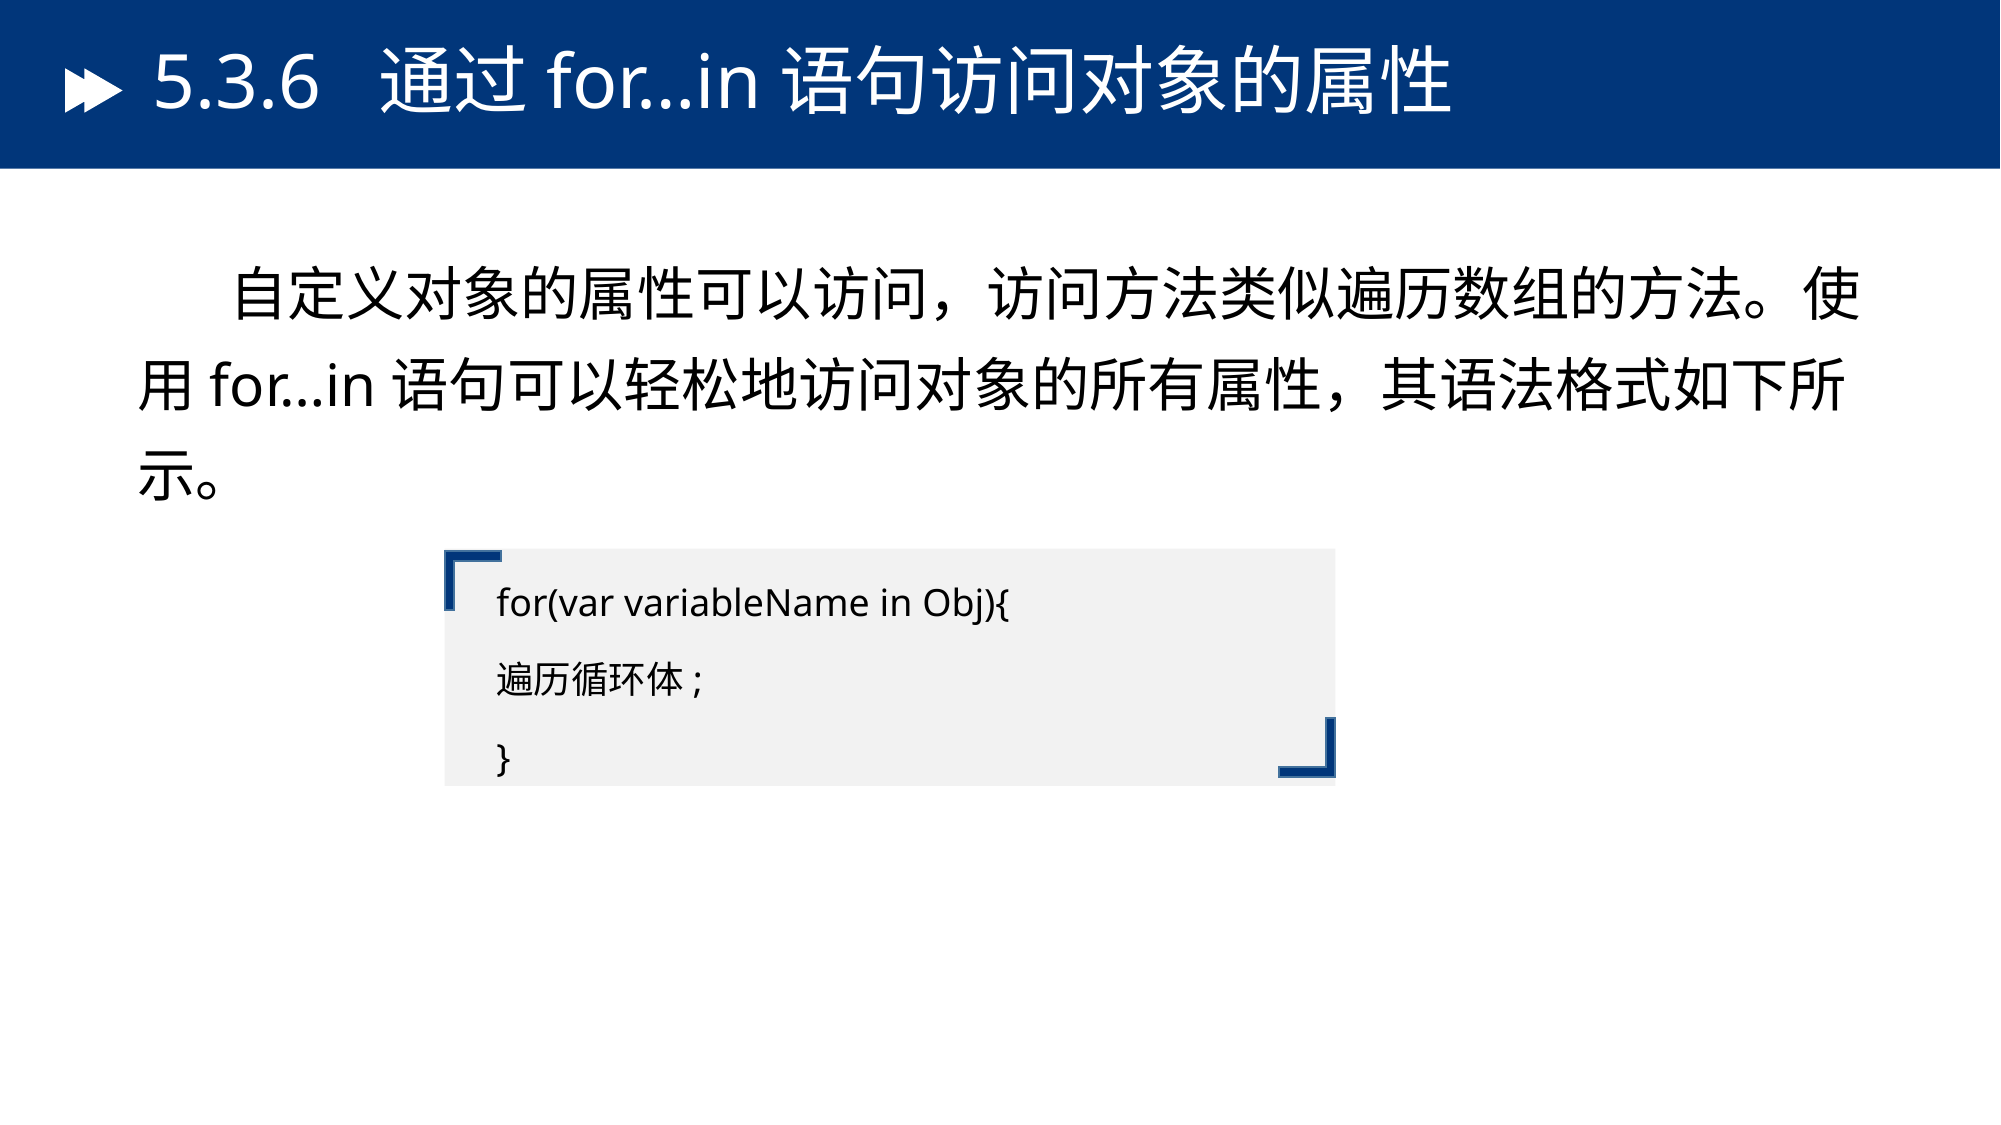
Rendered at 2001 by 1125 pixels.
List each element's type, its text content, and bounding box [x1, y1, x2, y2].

title 5.3.6 通过for…in语句访问对象的属性 [137, 42, 1507, 127]
list 自定义对象的属性可以访问，访问方法类似遍历数组的方法。使用for…in语句可以轻松地访问对象的所有属性，其语法格式如下所示。 [122, 228, 1896, 869]
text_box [444, 548, 1336, 778]
